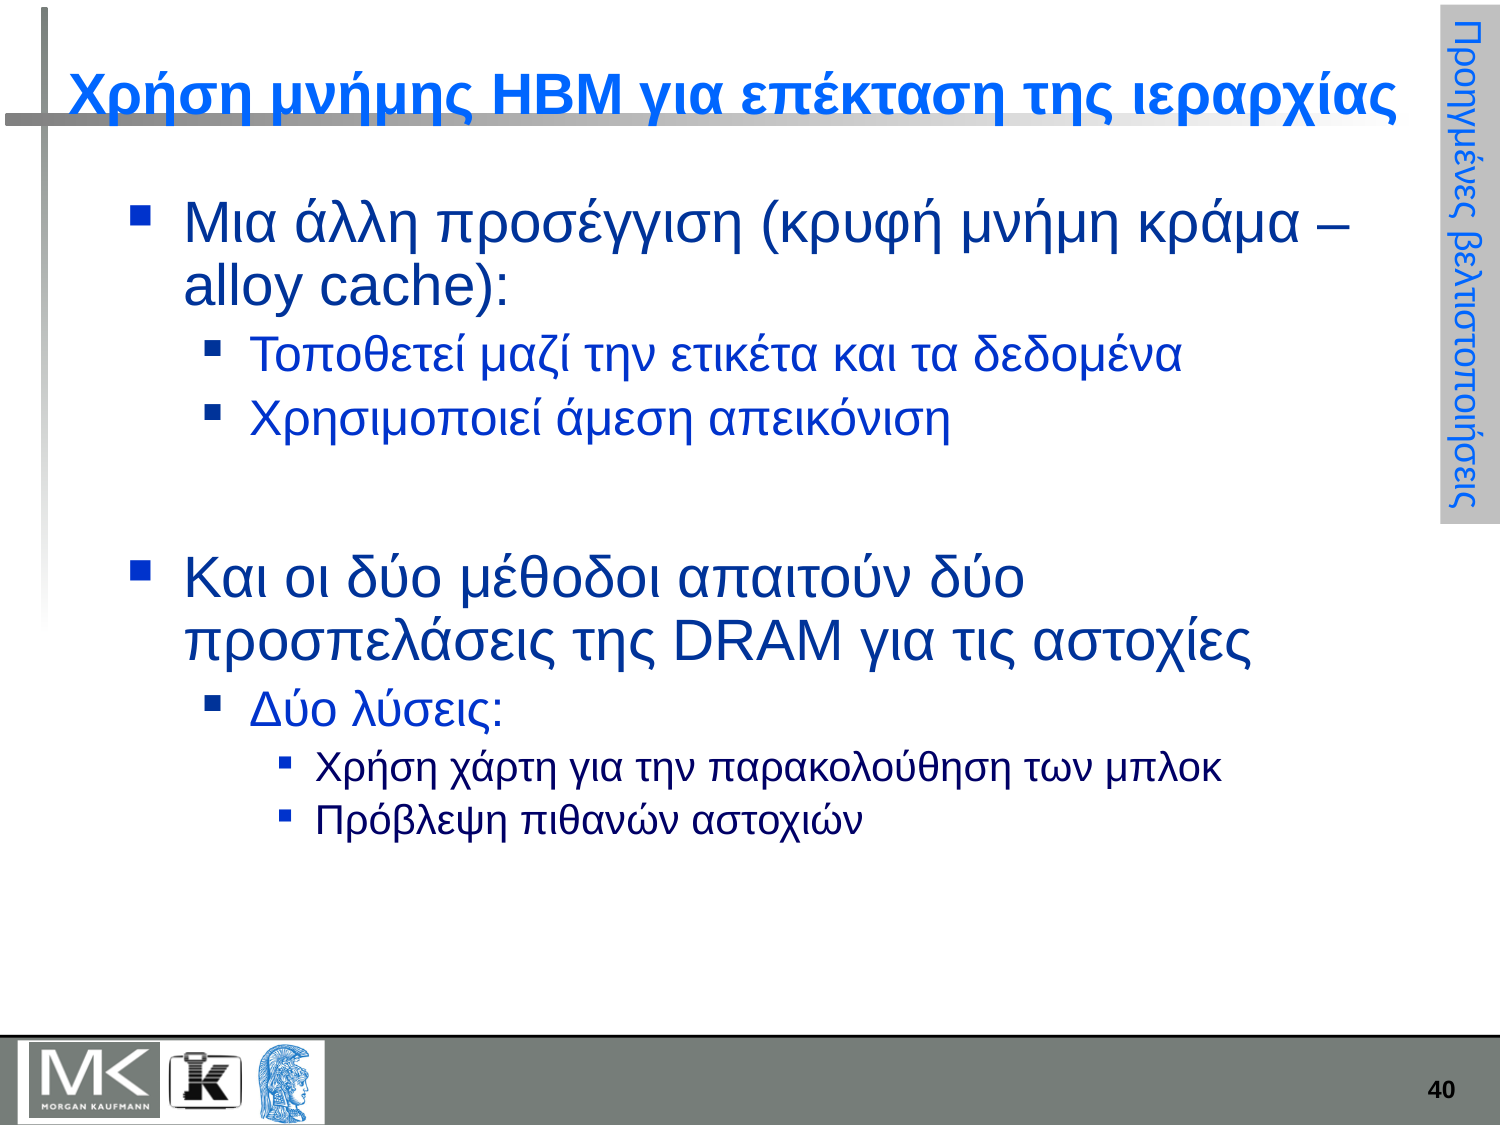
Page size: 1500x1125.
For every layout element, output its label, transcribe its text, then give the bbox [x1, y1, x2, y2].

list Μια άλλη προσέγγιση (κρυφή μνήμη κράμα – alloy cache): Τοποθετεί μαζί την ετικέτα και τα δεδομένα Χρησιμοποιεί άμεση απεικόνιση Και οι δύο μέθοδοι απαιτούν δύο προσπελάσεις της DRAM για τις αστοχίες Δύο λύσεις: Χρήση χάρτη για την παρακολούθηση των μπλοκ Πρόβλεψη πιθανών αστοχιών [111, 184, 1389, 1024]
title Χρήση μνήμης HBM για επέκταση της ιεραρχίας [52, 0, 1460, 135]
picture [256, 1042, 311, 1124]
picture [29, 1042, 160, 1118]
text_box Προηγμένες βελτιστοποιήσεις [1440, 4, 1500, 524]
